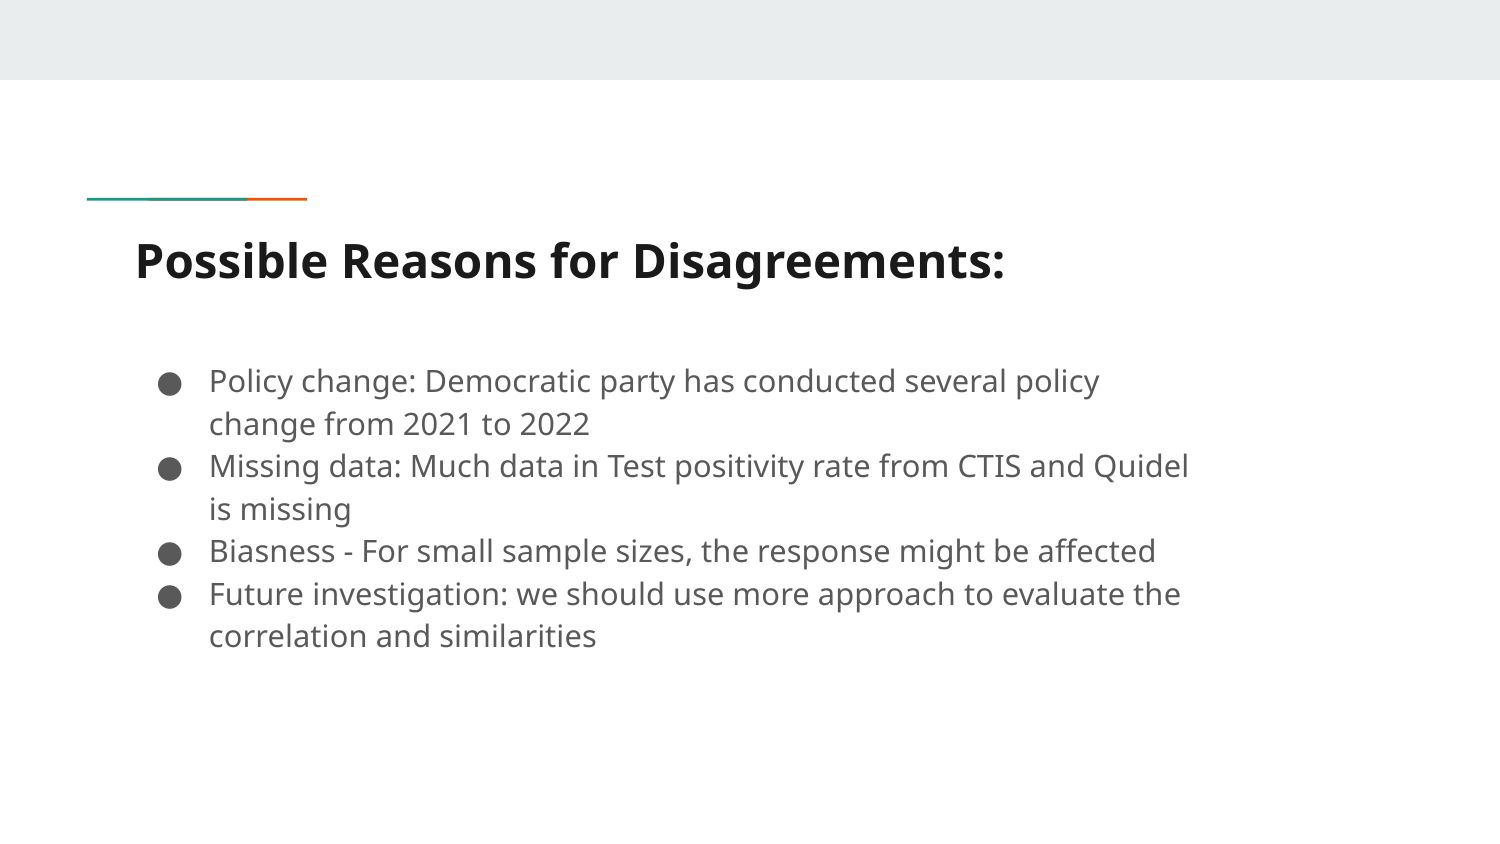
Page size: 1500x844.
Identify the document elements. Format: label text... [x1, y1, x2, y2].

list Policy change: Democratic party has conducted several policy change from 2021 to 2022 Missing data: Much data in Test positivity rate from CTIS and Quidel is missing Biasness - For small sample sizes, the response might be affected Future investigation: we should use more approach to evaluate the correlation and similarities [119, 341, 1230, 671]
title Possible Reasons for Disagreements: [119, 216, 1381, 305]
